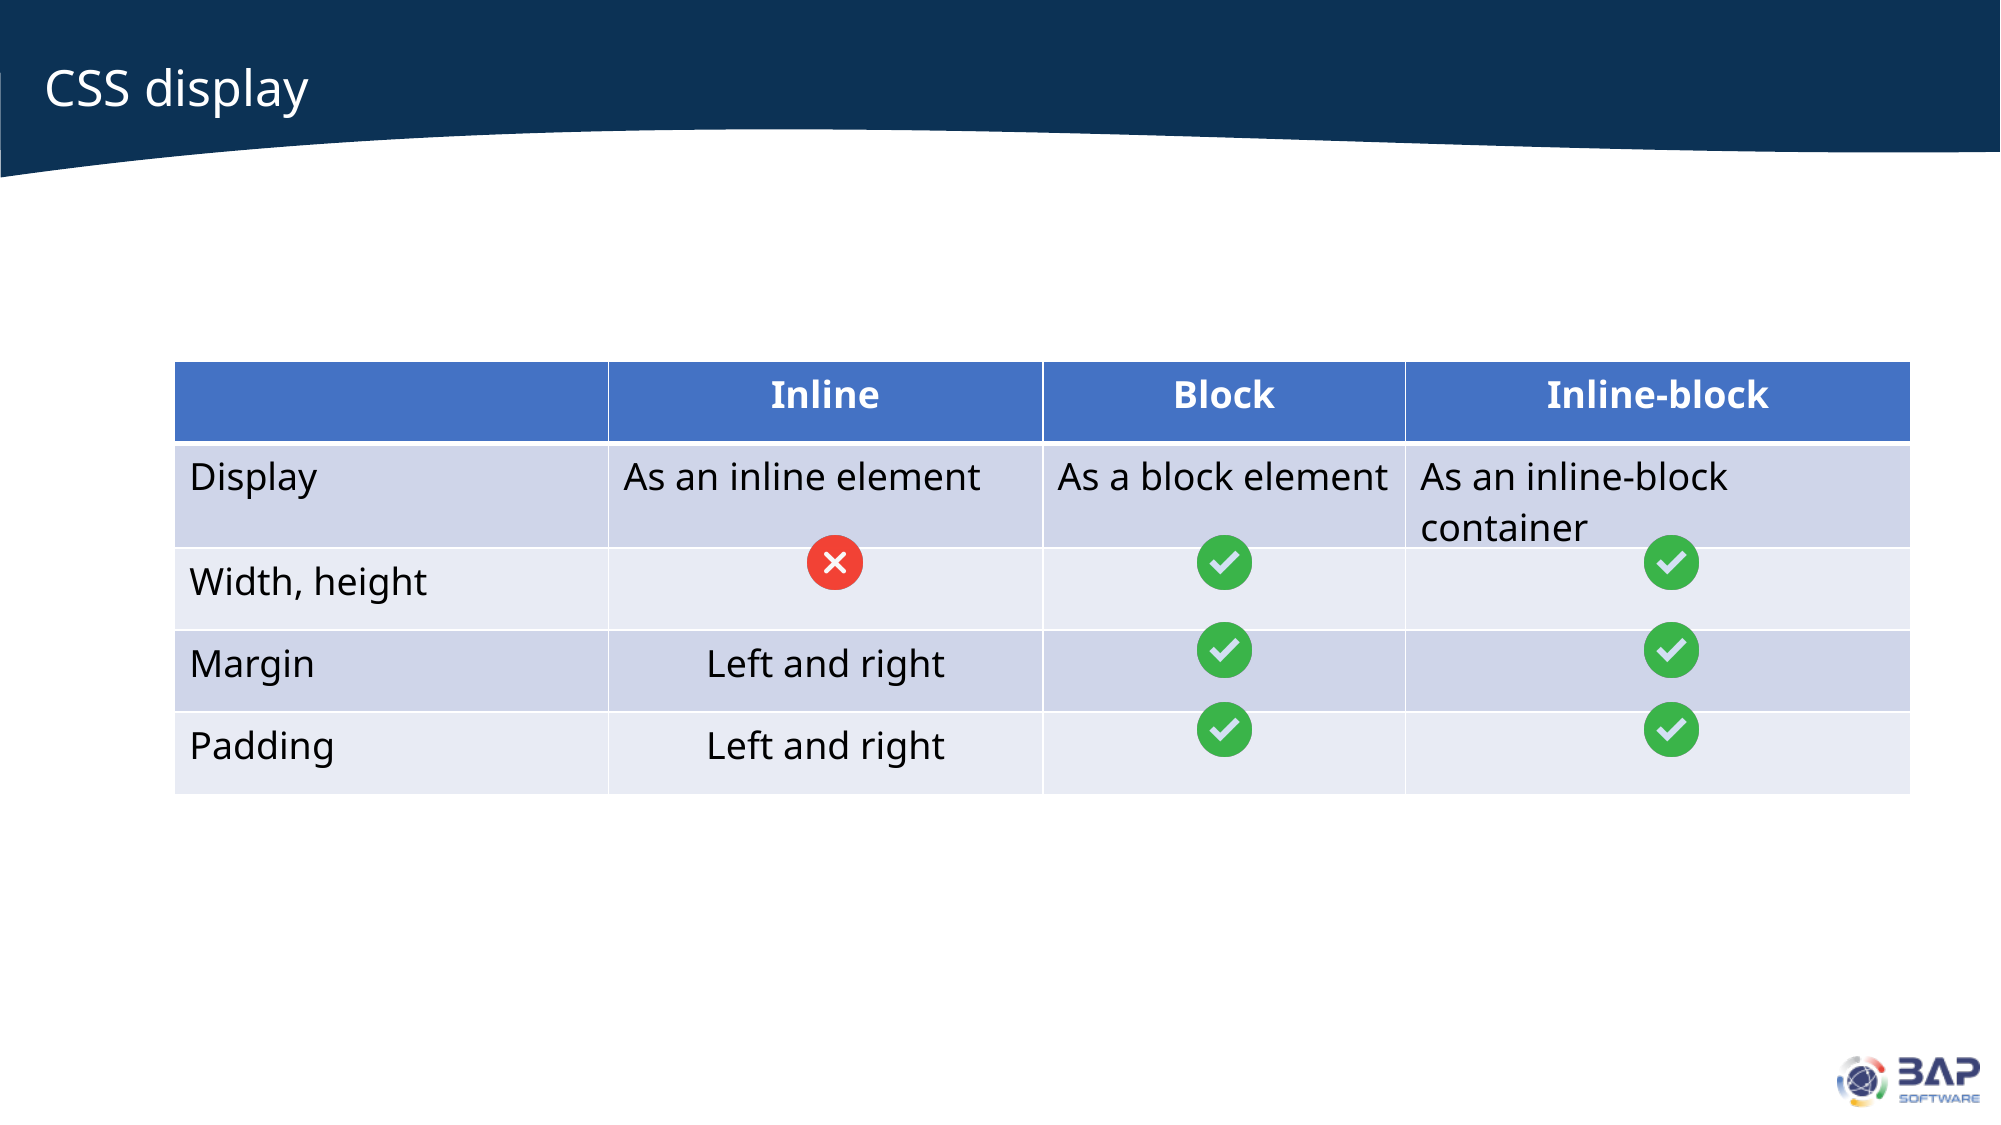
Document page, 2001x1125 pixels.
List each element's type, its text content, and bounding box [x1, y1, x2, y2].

table_cell Left and right [609, 631, 1042, 711]
table_header Inline-block [1406, 362, 1910, 441]
text_box [0, 0, 2000, 179]
table_cell Width, height [175, 549, 608, 629]
table_cell [1406, 631, 1910, 711]
picture [807, 535, 863, 590]
table_cell Left and right [609, 713, 1042, 794]
table_cell [1044, 631, 1405, 711]
picture [1196, 702, 1252, 757]
table_header Block [1044, 362, 1405, 441]
table_cell Padding [175, 713, 608, 794]
table_cell Display [175, 446, 608, 547]
text_box CSS display [30, 48, 575, 124]
picture [1196, 622, 1252, 678]
picture [1836, 1056, 1980, 1108]
table_cell As an inline element [609, 446, 1042, 547]
table_cell [609, 549, 1042, 629]
table_cell [1044, 713, 1405, 794]
table_cell [1406, 713, 1910, 794]
table_cell [1406, 549, 1910, 629]
picture [1196, 535, 1252, 590]
table_cell [1044, 549, 1405, 629]
picture [1644, 535, 1699, 590]
table_cell As an inline-block container [1406, 446, 1910, 547]
table_cell As a block element [1044, 446, 1405, 547]
table_header [175, 362, 608, 441]
picture [1644, 702, 1699, 757]
picture [1644, 622, 1699, 678]
table_cell Margin [175, 631, 608, 711]
table_header Inline [609, 362, 1042, 441]
